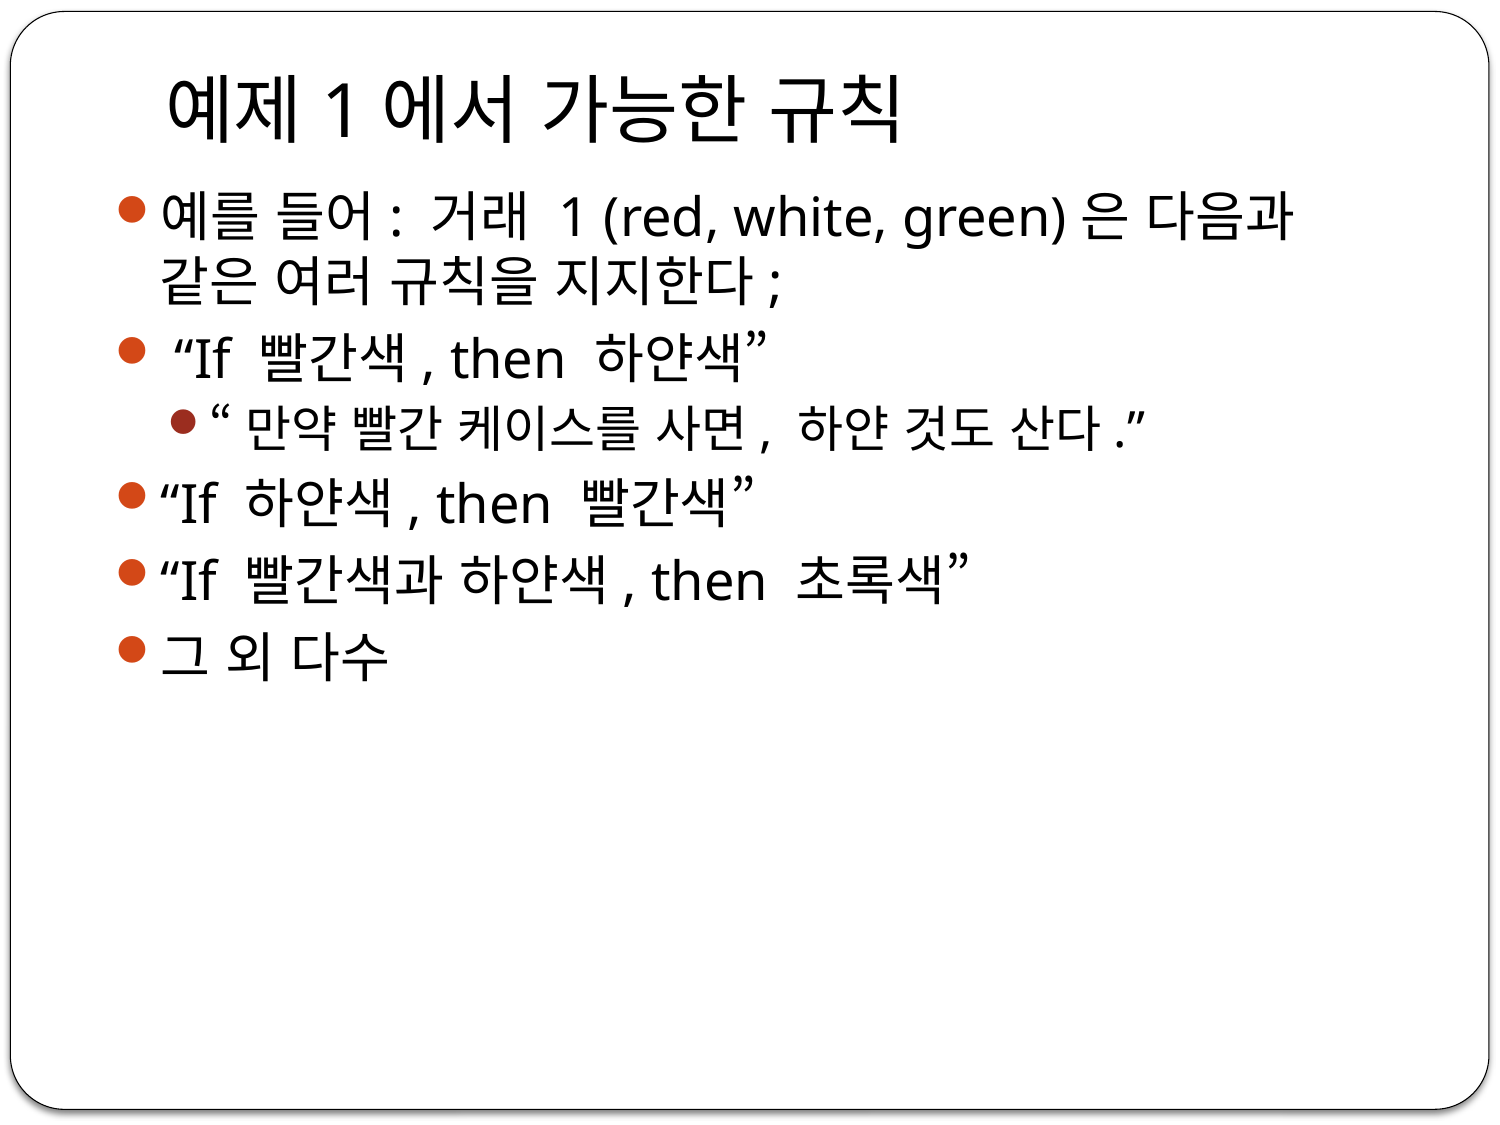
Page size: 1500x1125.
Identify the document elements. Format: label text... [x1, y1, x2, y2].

list 예를 들어: 거래 1 (red, white, green)은 다음과 같은 여러 규칙을 지지한다; “If 빨간색, then 하얀색” “만약 빨간 케이스를 사면, 하얀 것도 산다.” “If 하얀색, then 빨간색” “If 빨간색과 하얀색, then 초록색” 그 외 다수 [99, 174, 1375, 825]
title 예제1에서 가능한 규칙 [150, 37, 1425, 168]
